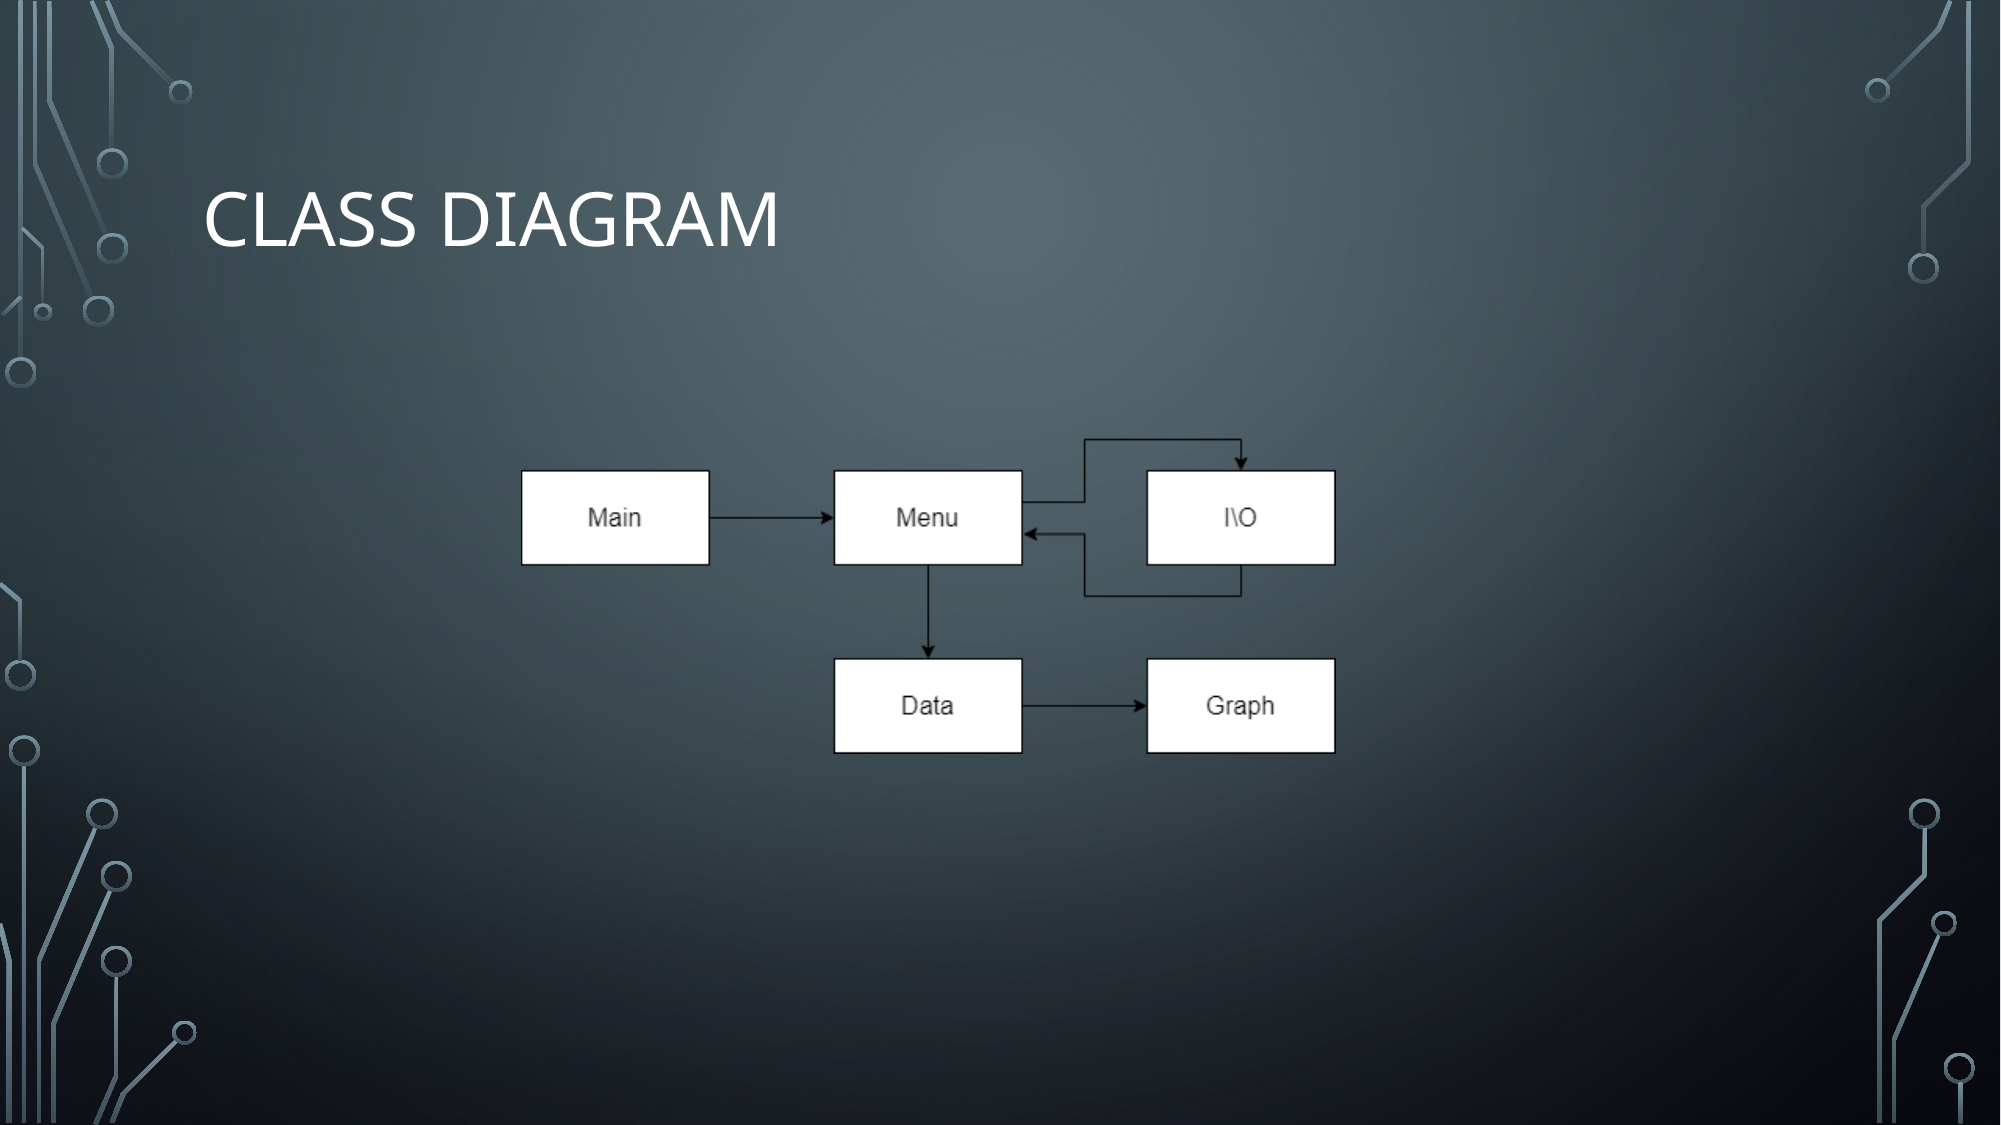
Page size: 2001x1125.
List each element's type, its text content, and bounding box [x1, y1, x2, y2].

picture [521, 428, 1336, 754]
title Class diagram [187, 101, 1813, 344]
